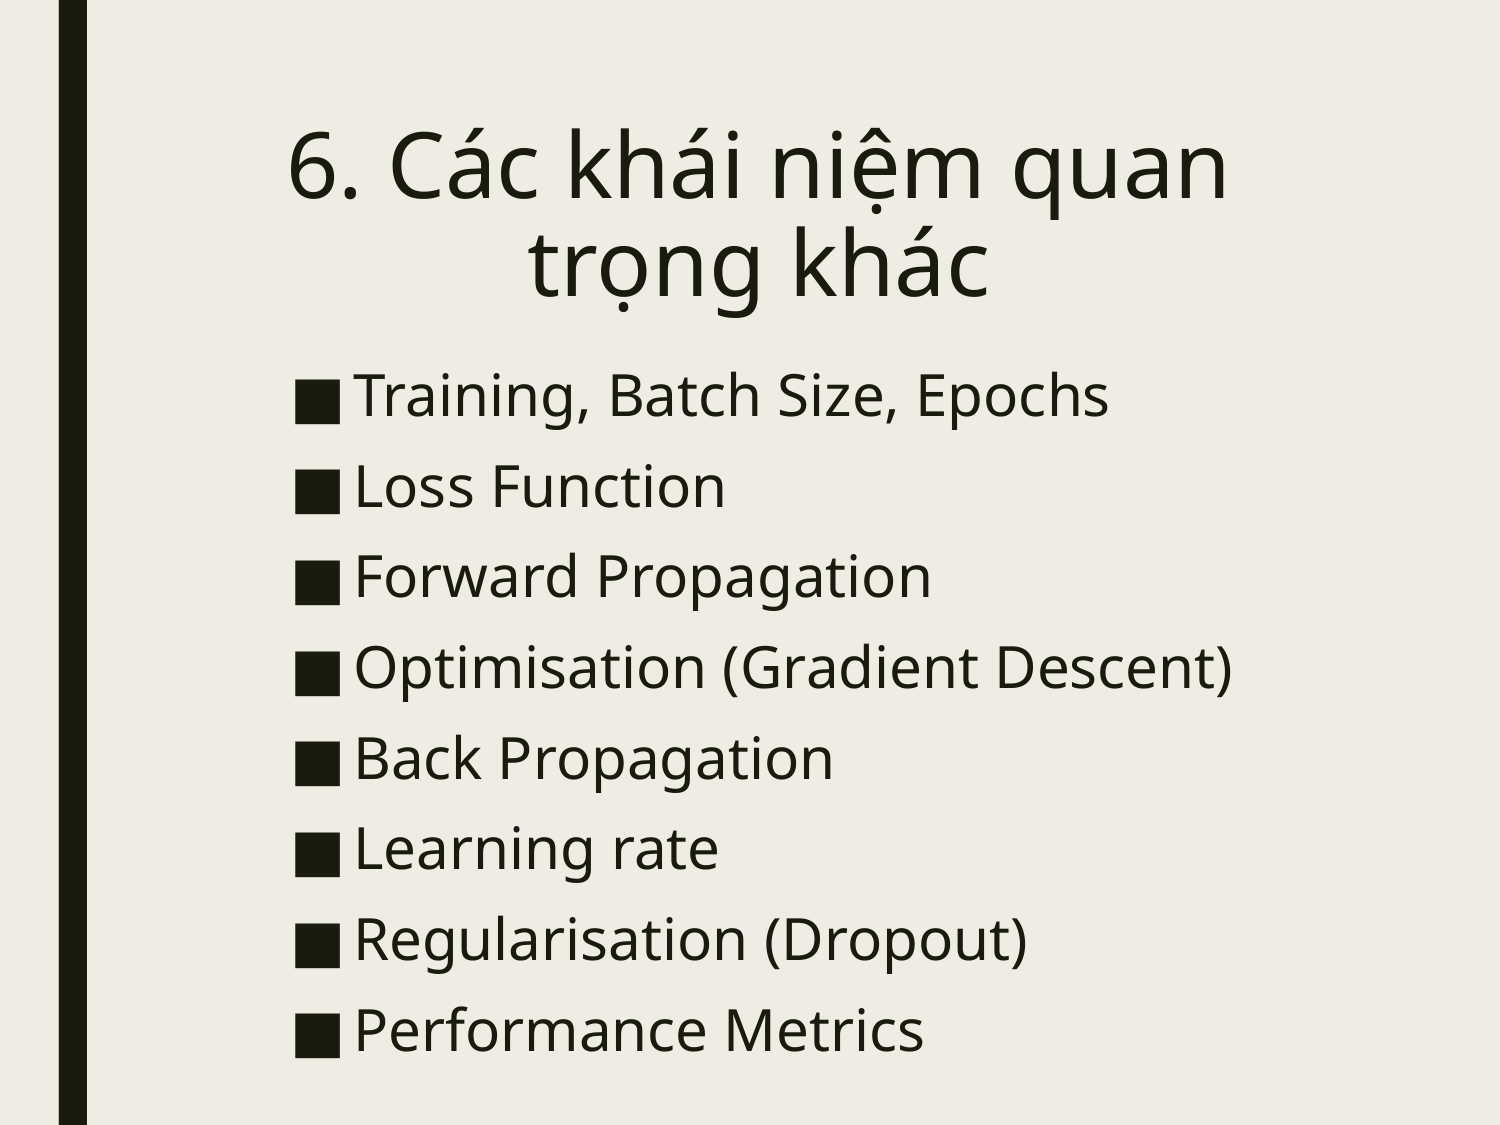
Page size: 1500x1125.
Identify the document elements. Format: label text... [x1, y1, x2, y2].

list Training, Batch Size, Epochs Loss Function Forward Propagation Optimisation (Gradient Descent) Back Propagation Learning rate Regularisation (Dropout) Performance Metrics [275, 356, 1350, 1080]
title 6. Các khái niệm quan trọng khác [168, 112, 1351, 357]
